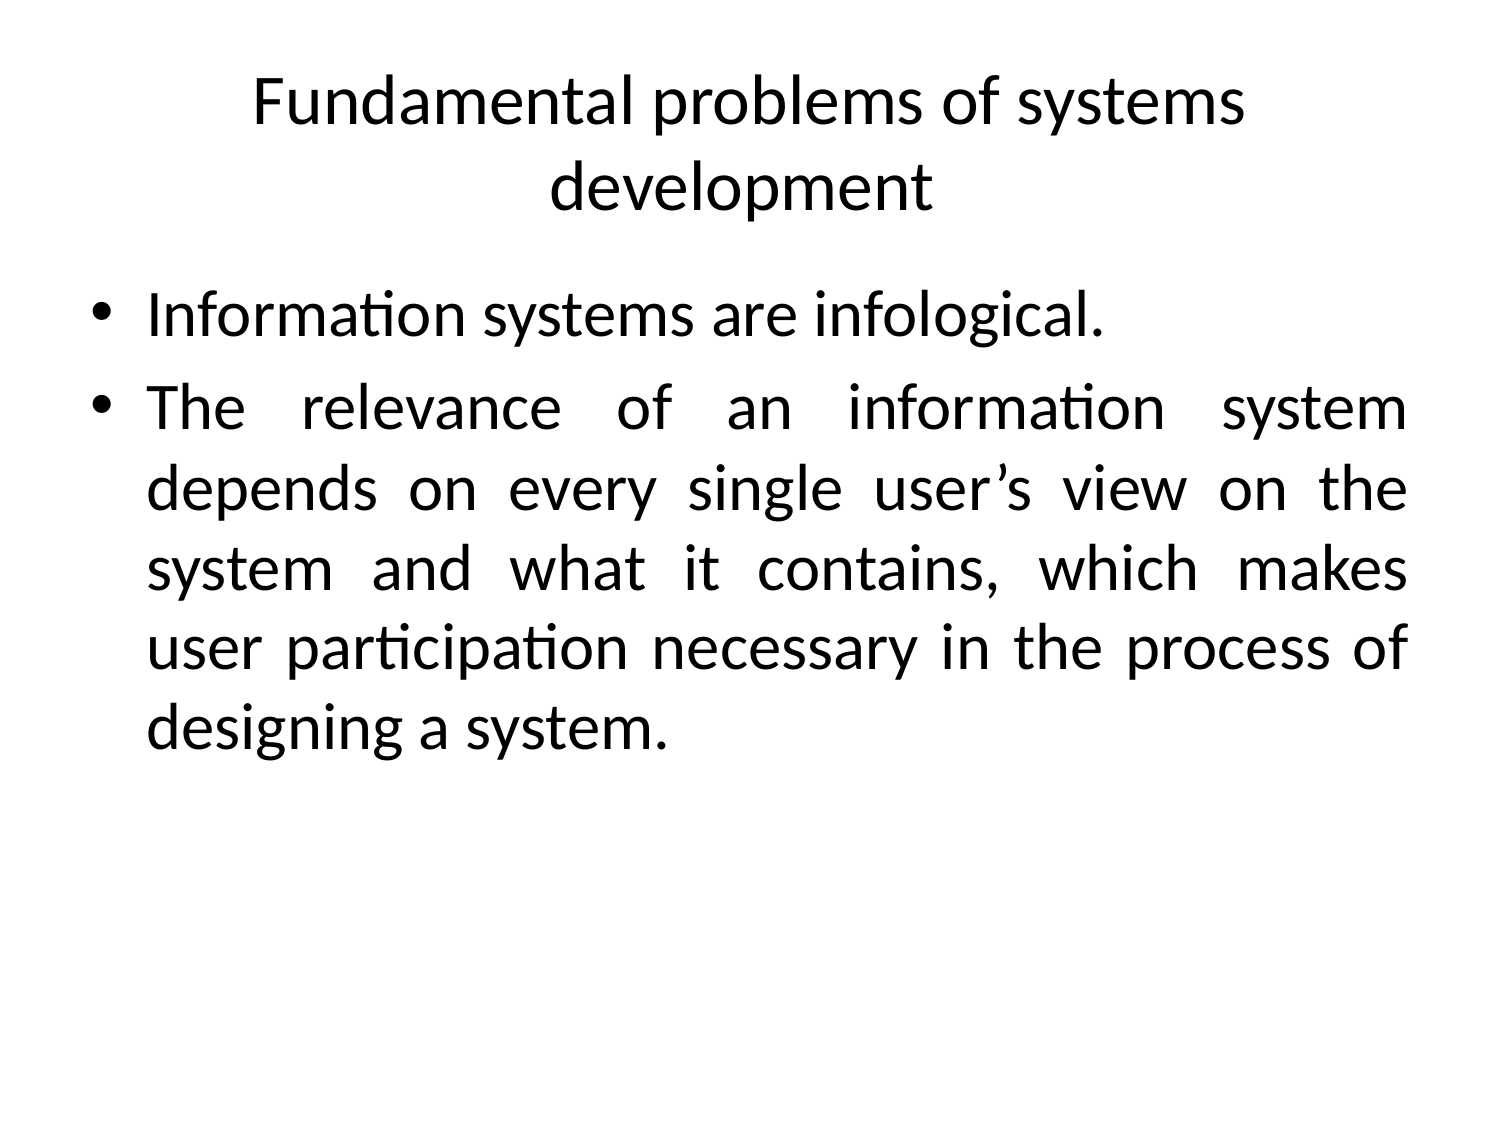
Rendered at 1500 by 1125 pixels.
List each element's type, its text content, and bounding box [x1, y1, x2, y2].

list Information systems are infological. The relevance of an information system depends on every single user’s view on the system and what it contains, which makes user participation necessary in the process of designing a system. [75, 262, 1425, 1005]
title Fundamental problems of systems development [75, 45, 1425, 233]
